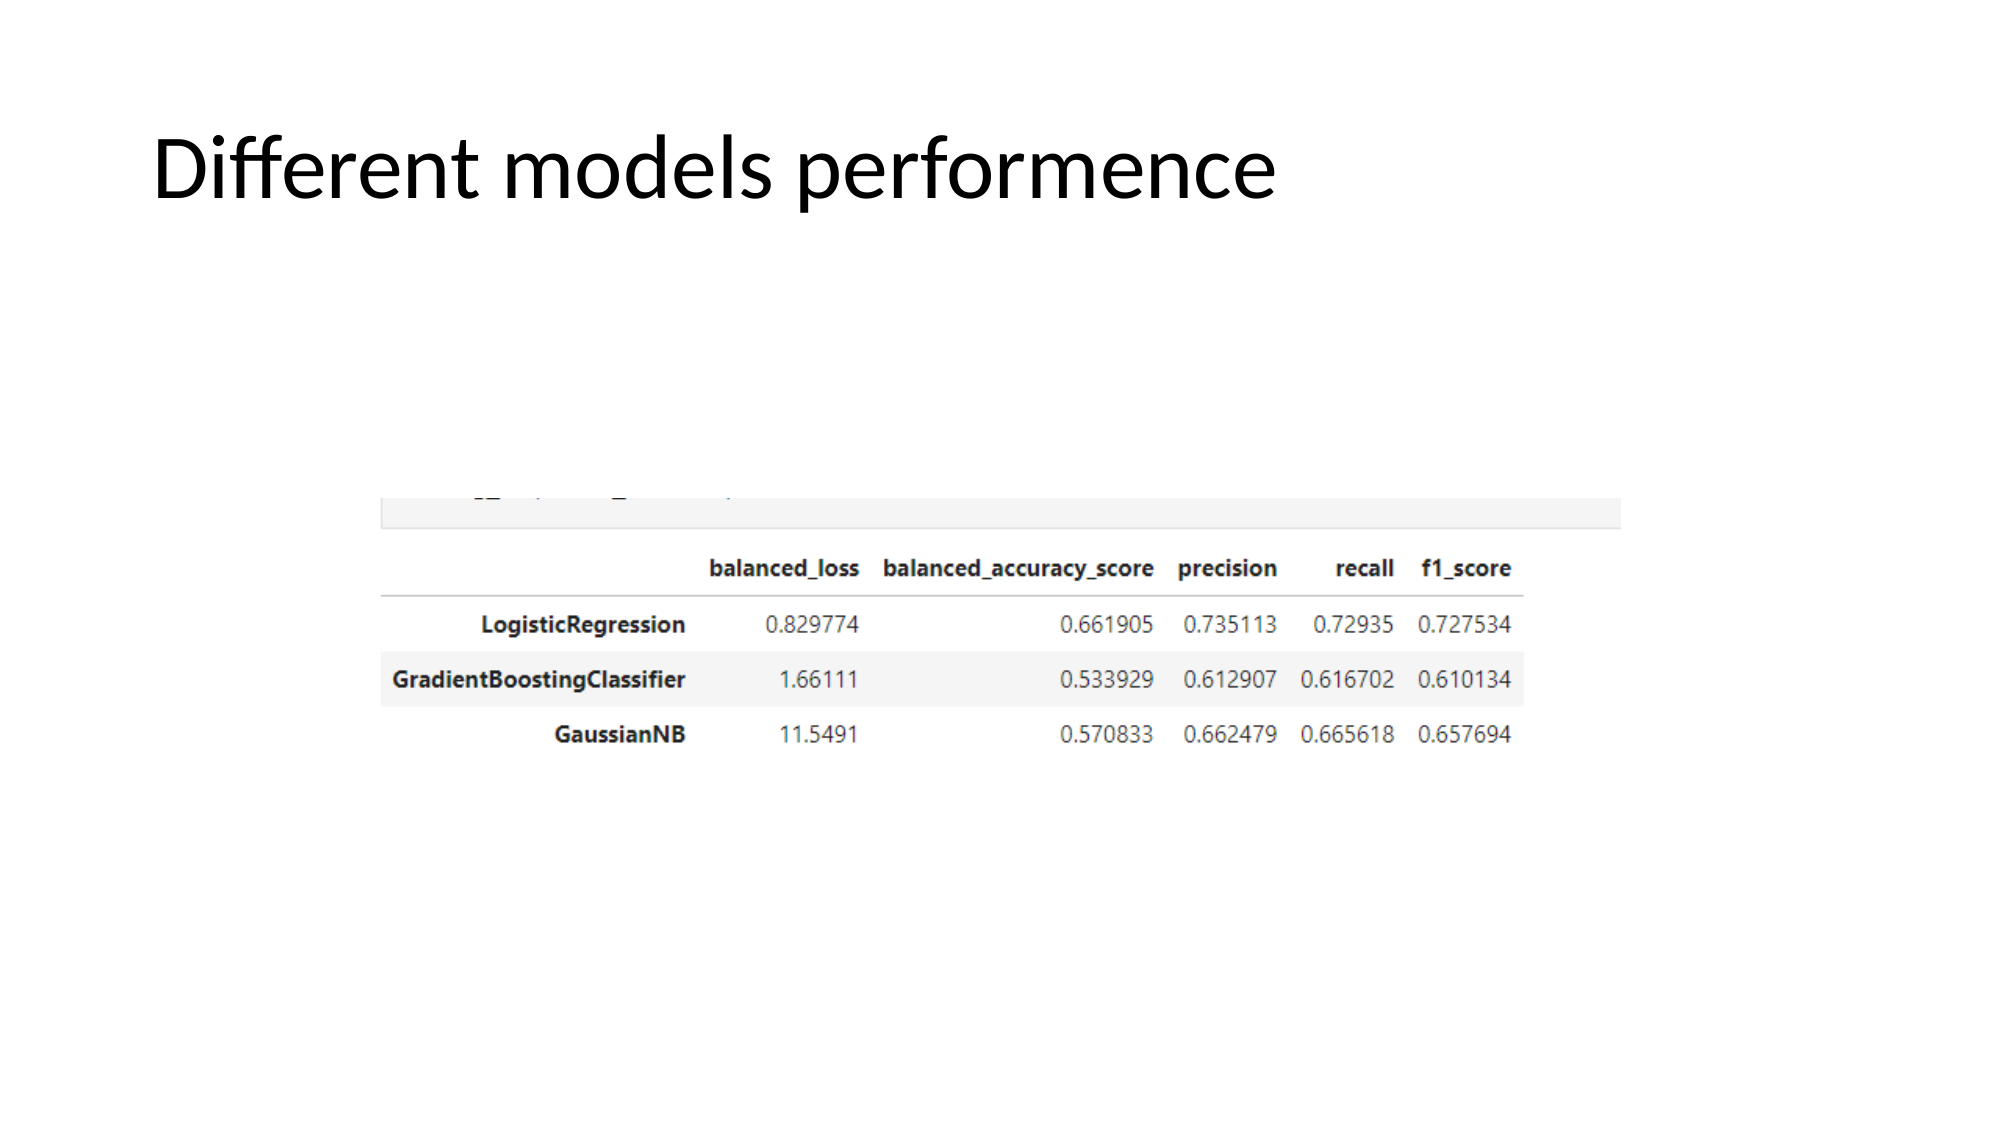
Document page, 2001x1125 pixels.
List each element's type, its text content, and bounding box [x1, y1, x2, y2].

title Different models performence [137, 59, 1863, 278]
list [378, 498, 1621, 815]
